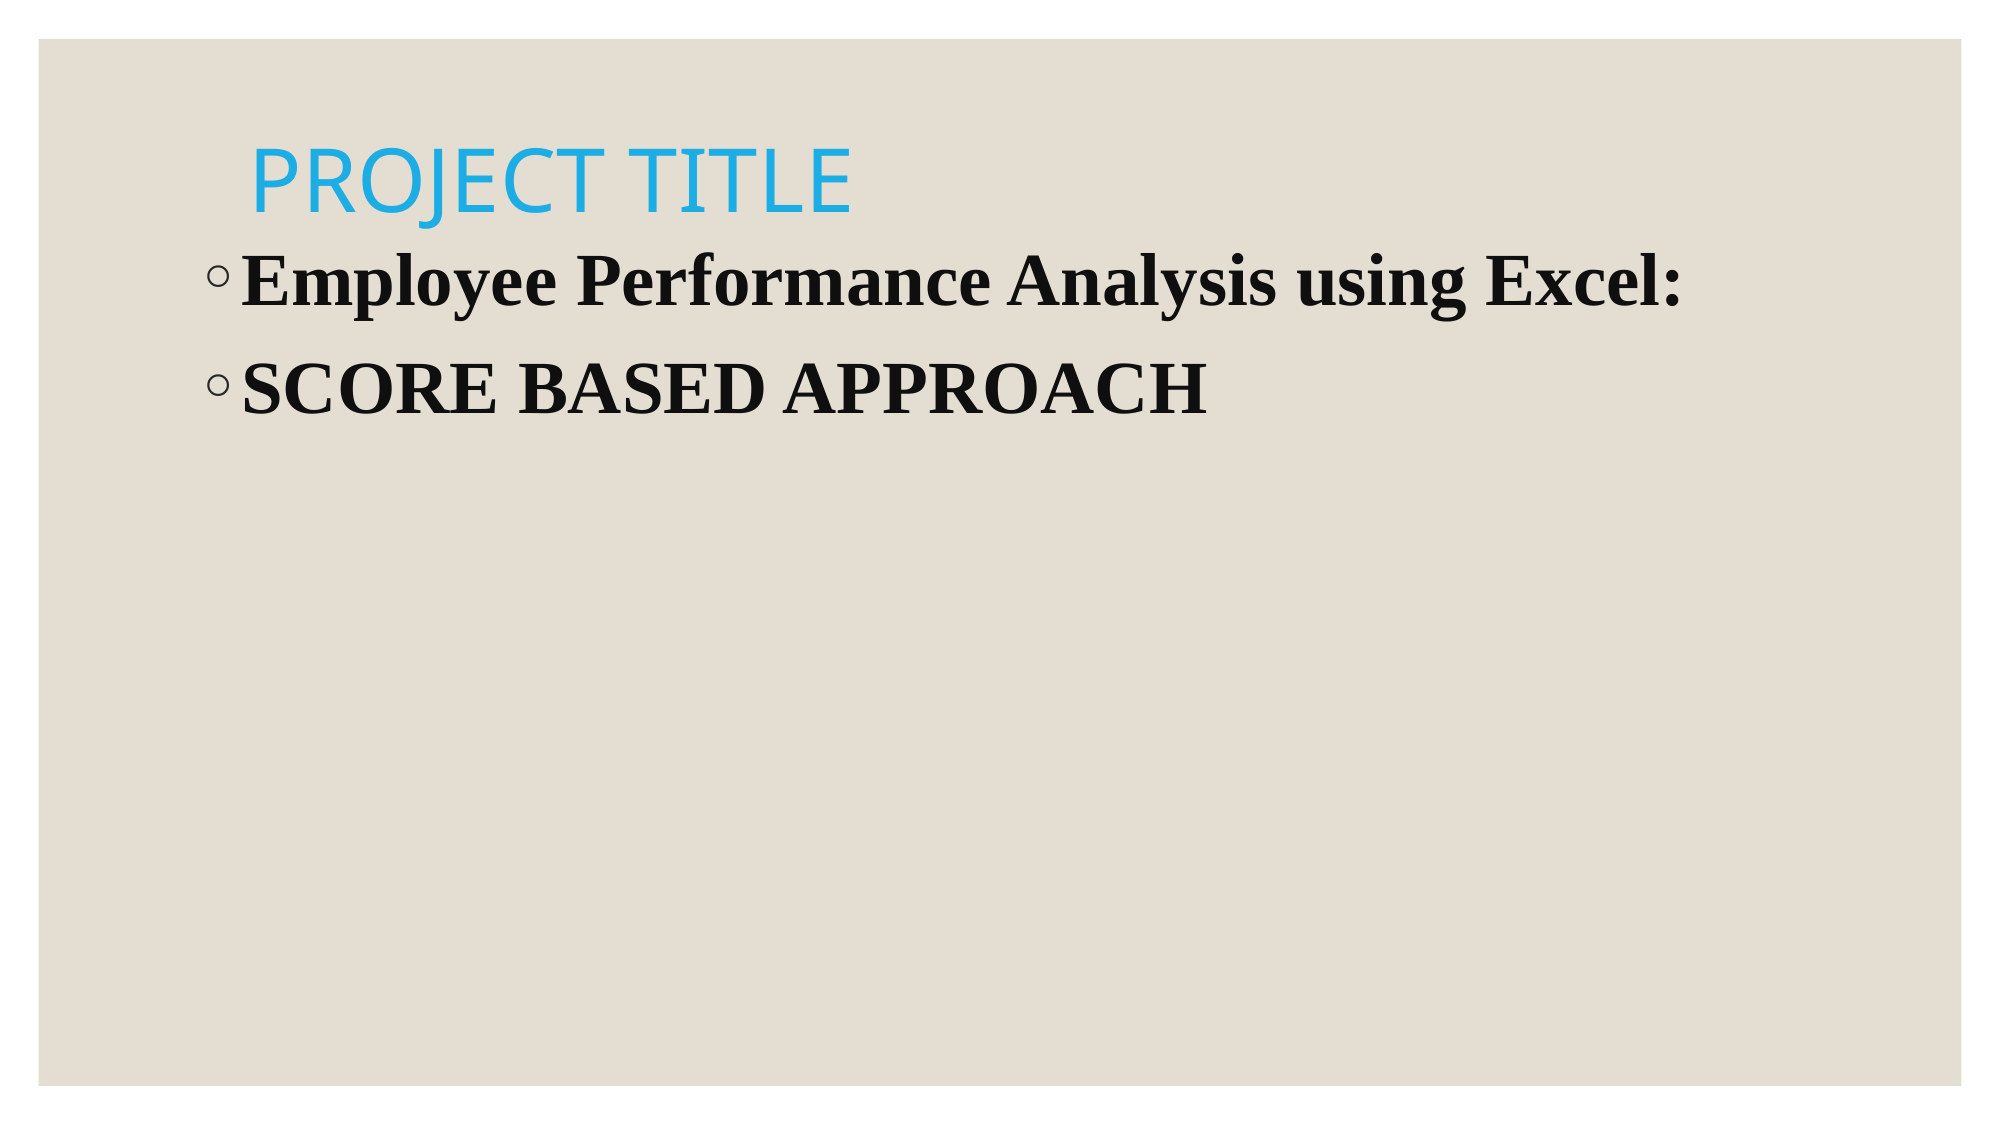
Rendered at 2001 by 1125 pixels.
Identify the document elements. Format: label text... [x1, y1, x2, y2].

title PROJECT TITLE [246, 80, 1823, 222]
list Employee Performance Analysis using Excel: SCORE BASED APPROACH [181, 222, 1888, 876]
